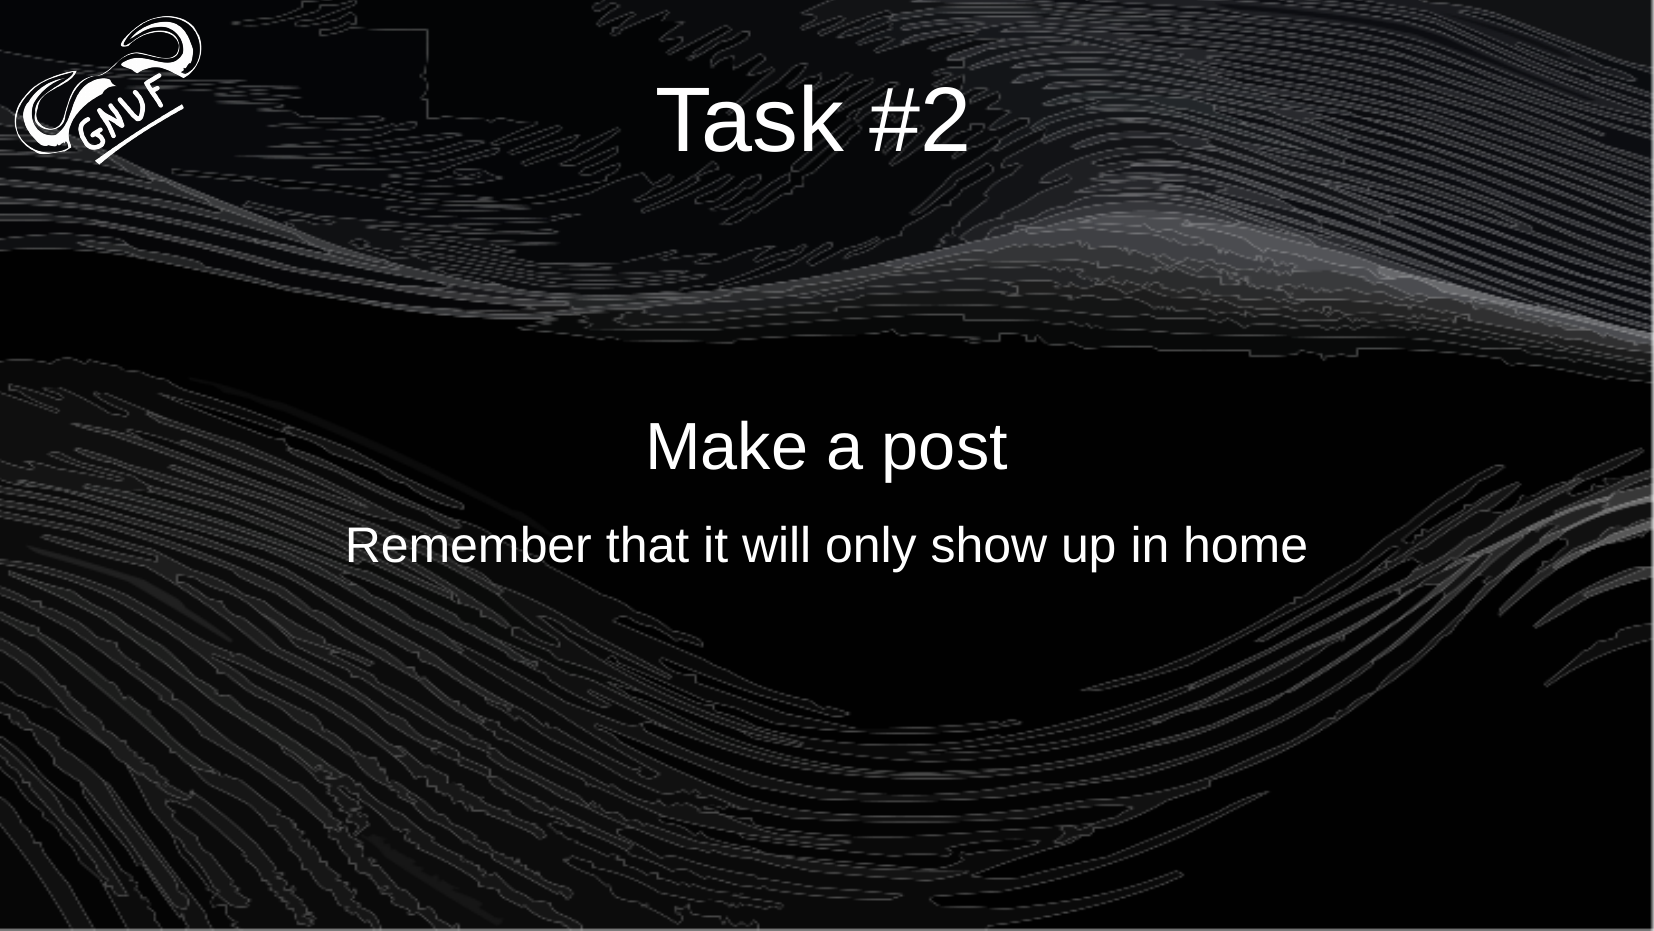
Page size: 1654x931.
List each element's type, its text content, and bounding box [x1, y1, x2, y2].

picture [0, 0, 1654, 931]
title Task #2 [82, 37, 1571, 193]
list Make a post Remember that it will only show up in home [82, 217, 1571, 757]
